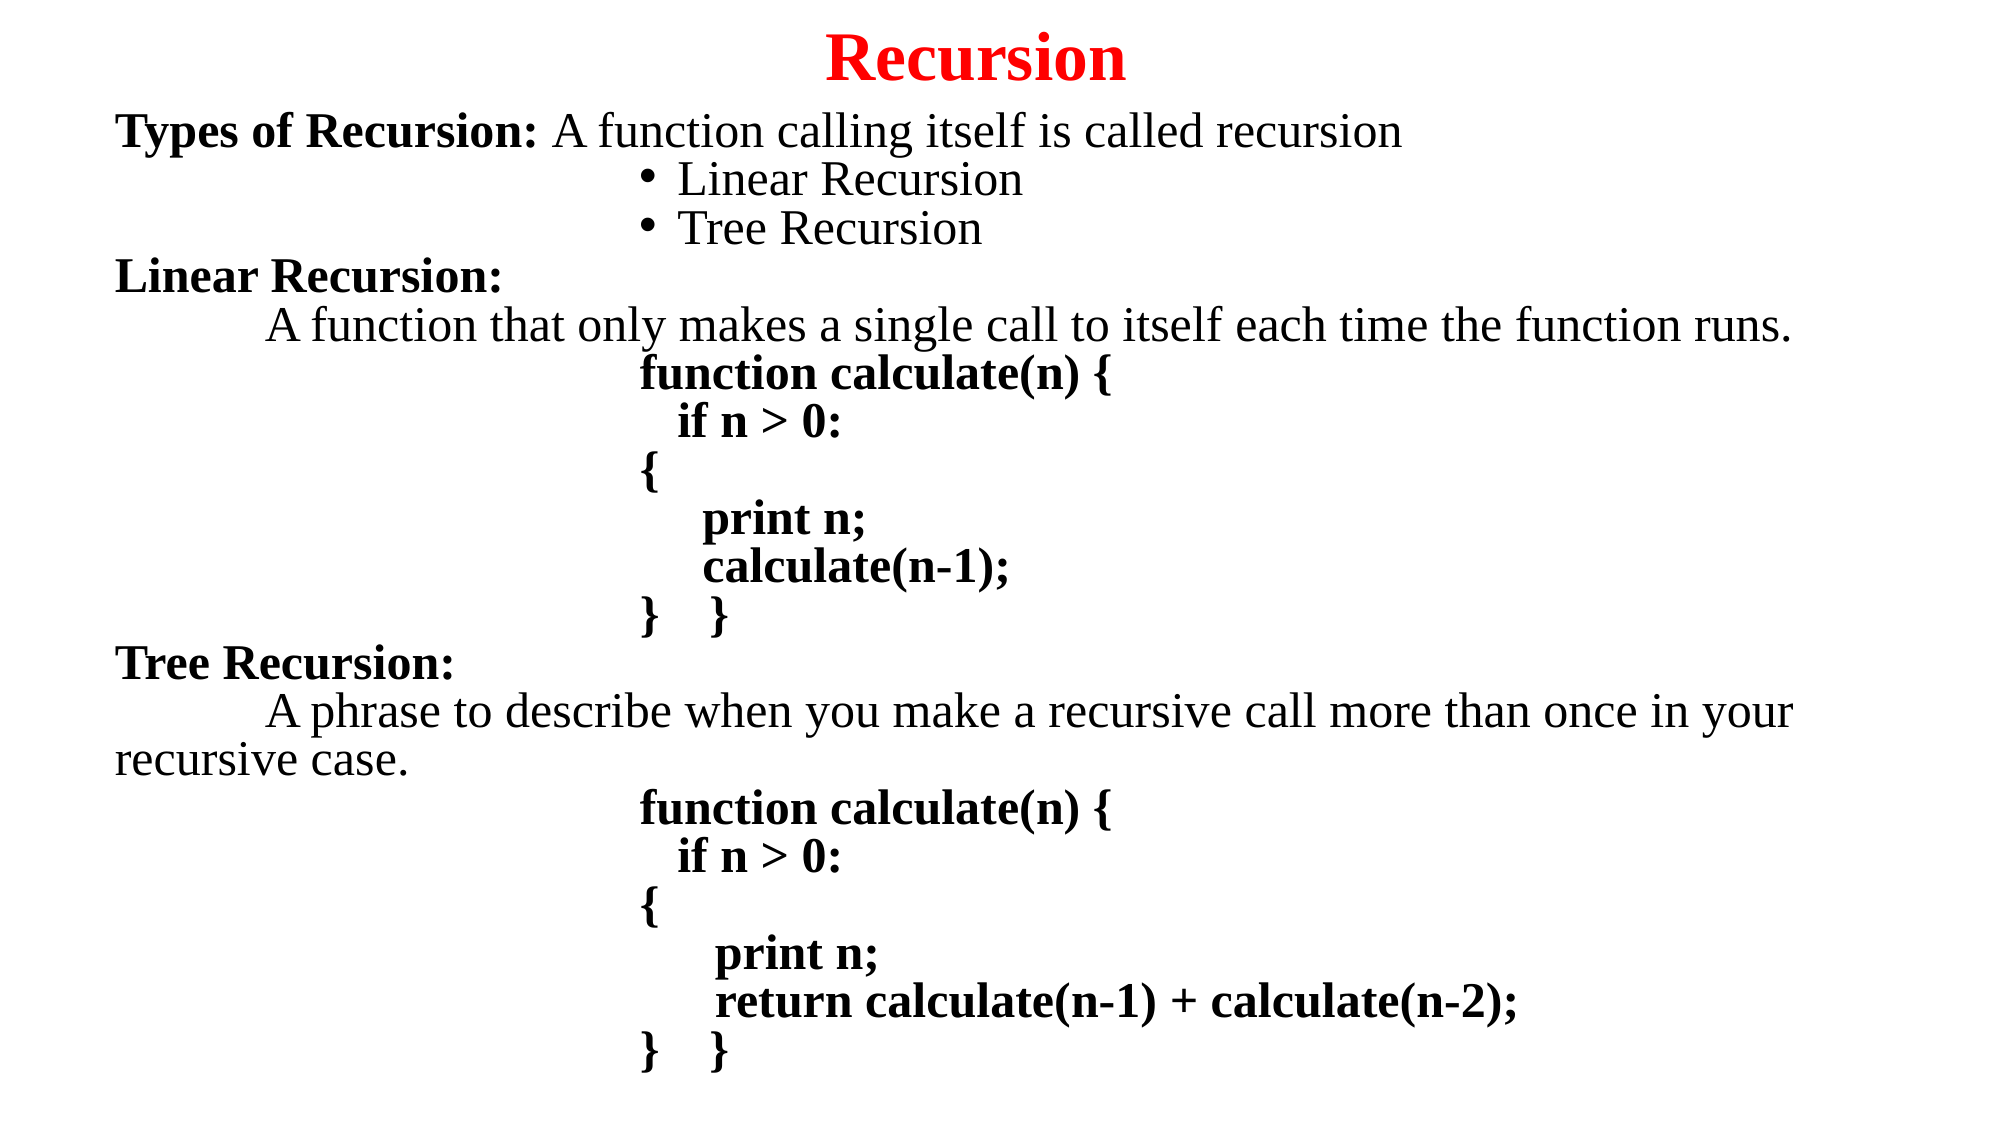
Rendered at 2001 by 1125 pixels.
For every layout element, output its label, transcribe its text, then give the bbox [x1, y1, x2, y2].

title Recursion [125, 2, 1828, 101]
list Types of Recursion: A function calling itself is called recursion Linear Recursion Tree Recursion Linear Recursion: A function that only makes a single call to itself each time the function runs. function calculate(n) { if n > 0: { print n; calculate(n-1); } } Tree Recursion: A phrase to describe when you make a recursive call more than once in your recursive case. function calculate(n) { if n > 0: { print n; return calculate(n-1) + calculate(n-2); } } [99, 101, 1898, 1125]
